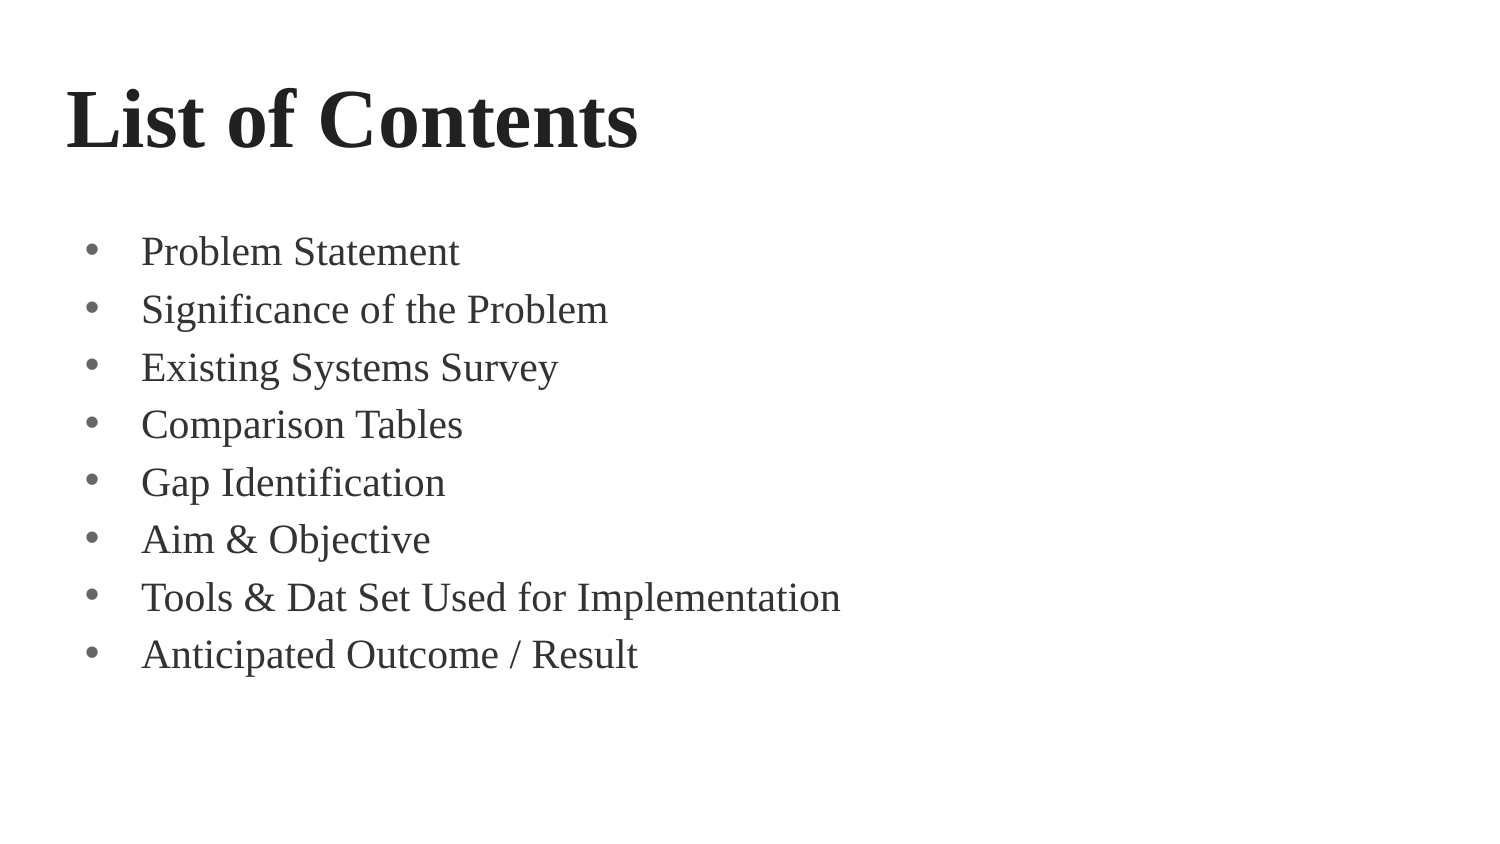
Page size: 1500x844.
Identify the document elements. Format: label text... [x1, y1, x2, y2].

title List of Contents [51, 48, 1449, 180]
list Problem Statement Significance of the Problem Existing Systems Survey Comparison Tables Gap Identification Aim & Objective Tools & Dat Set Used for Implementation Anticipated Outcome / Result [51, 201, 1449, 820]
